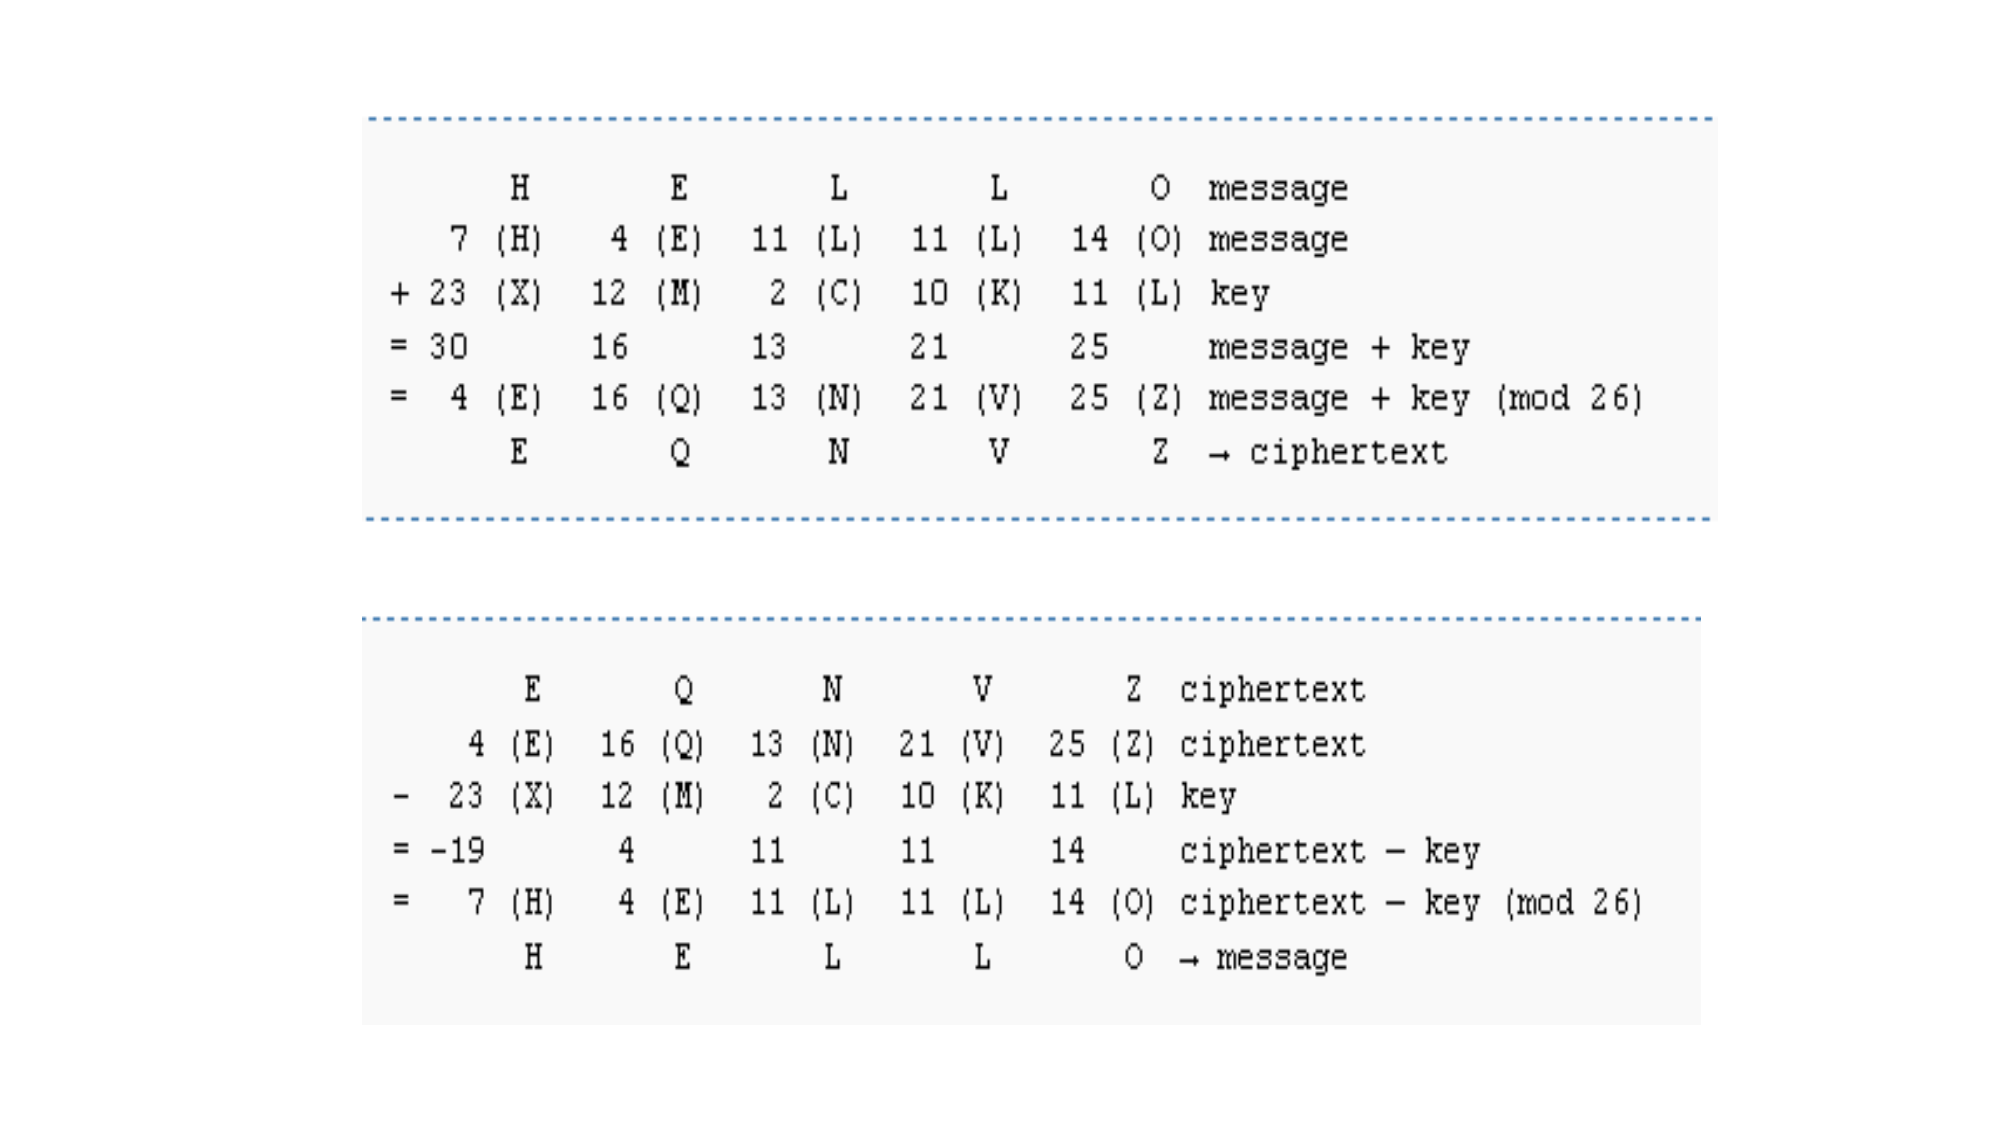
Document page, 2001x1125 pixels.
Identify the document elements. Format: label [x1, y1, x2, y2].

picture [362, 612, 1701, 1025]
picture [362, 112, 1718, 525]
